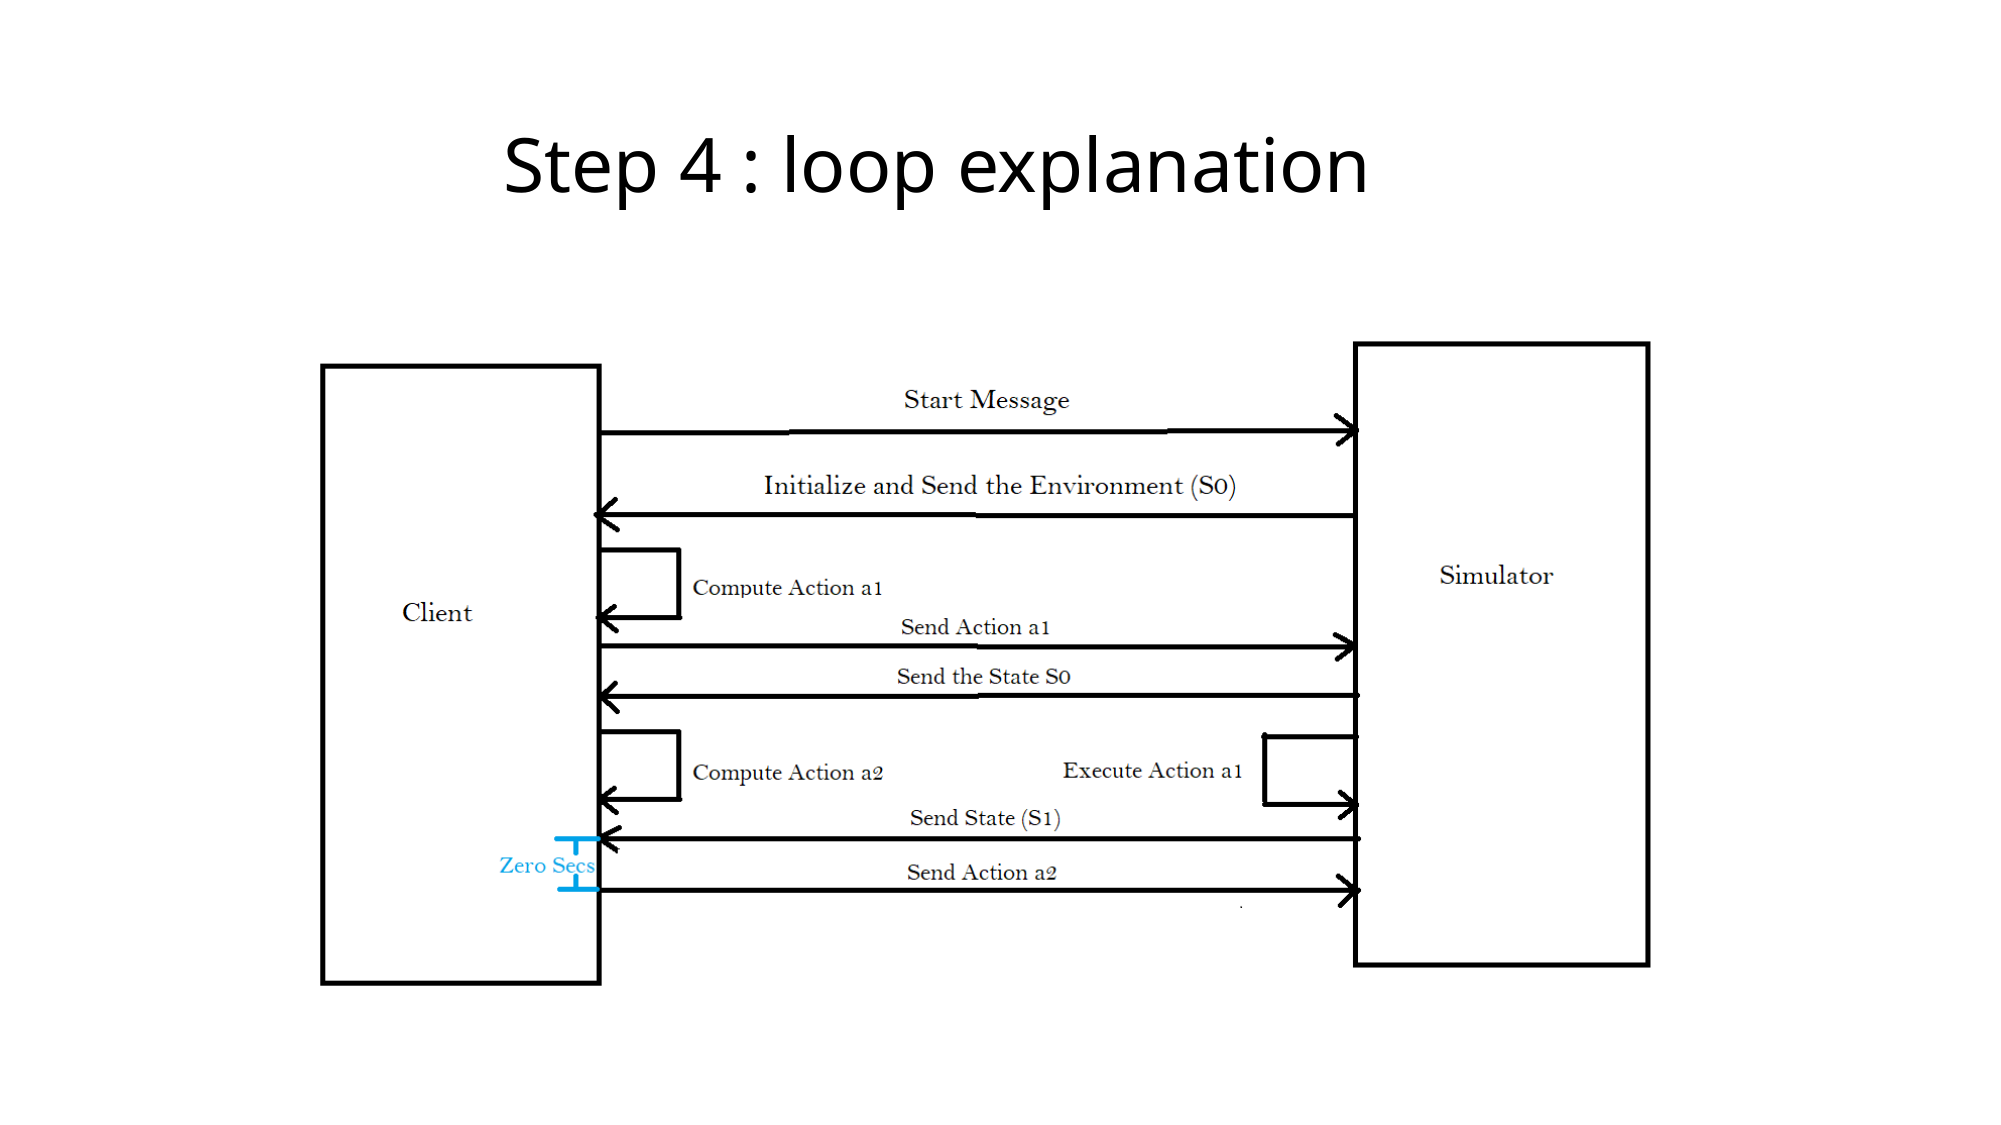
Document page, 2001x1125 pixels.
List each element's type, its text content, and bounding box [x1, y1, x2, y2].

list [288, 299, 1712, 1014]
title Step 4 : loop explanation [137, 59, 1863, 278]
